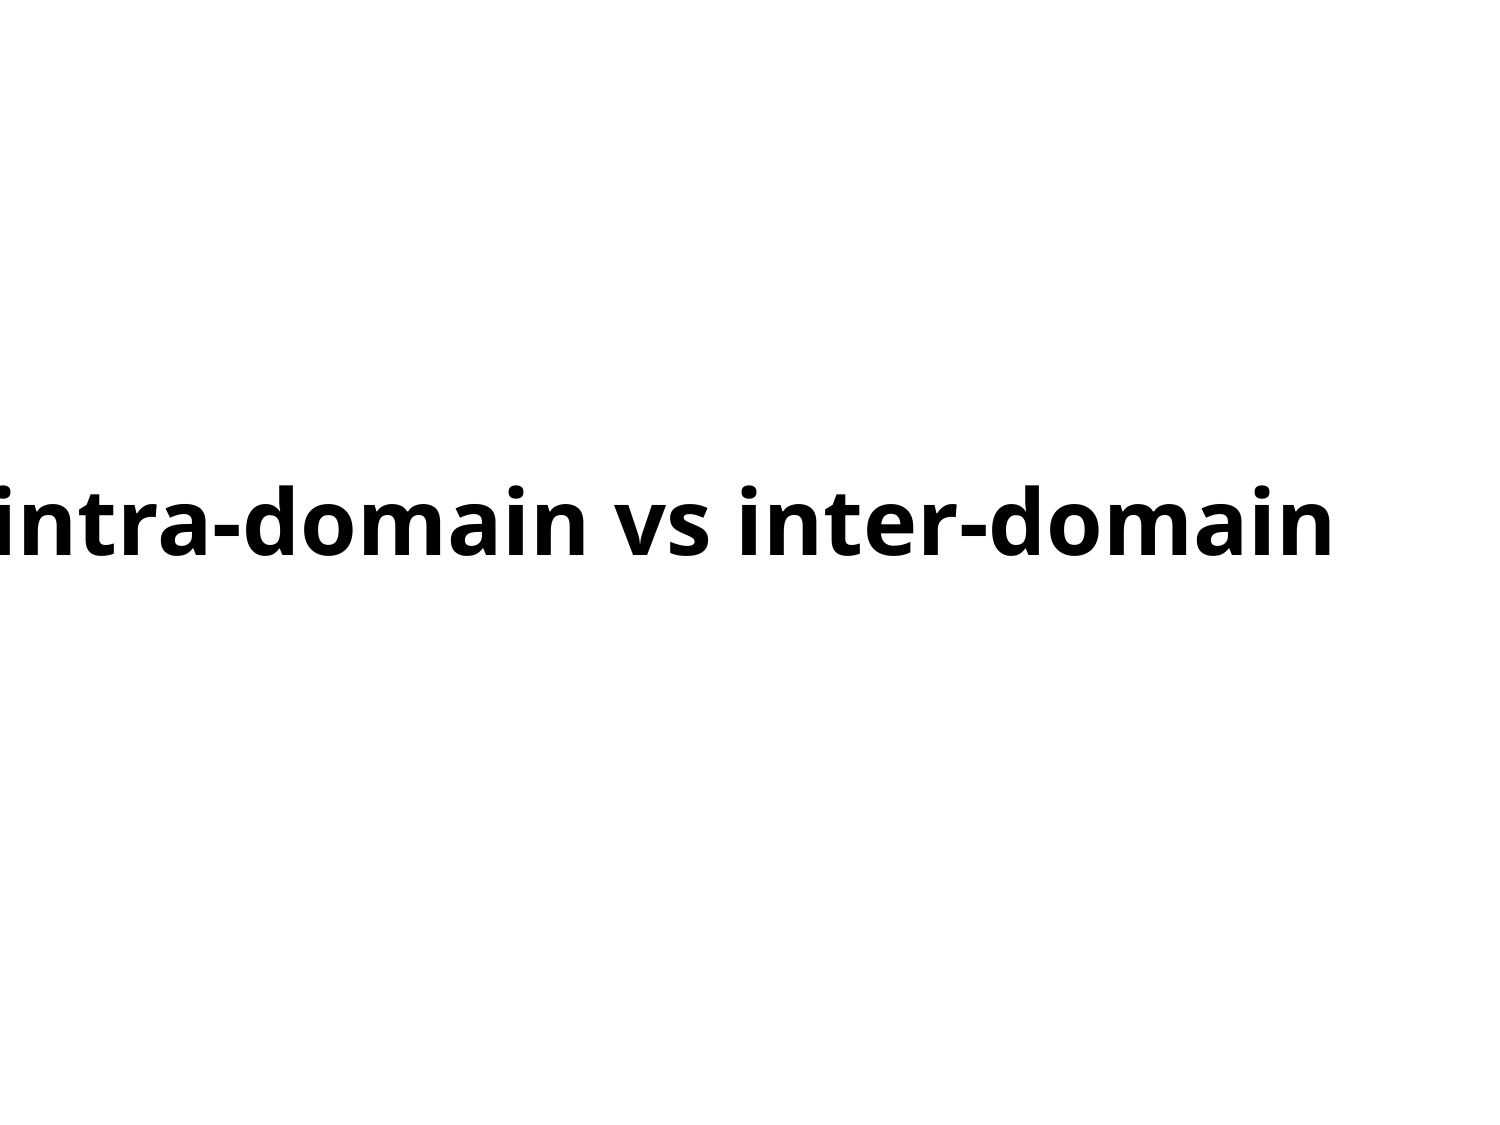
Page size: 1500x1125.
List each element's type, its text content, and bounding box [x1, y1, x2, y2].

text_box intra-domain vs inter-domain [0, 425, 1500, 613]
